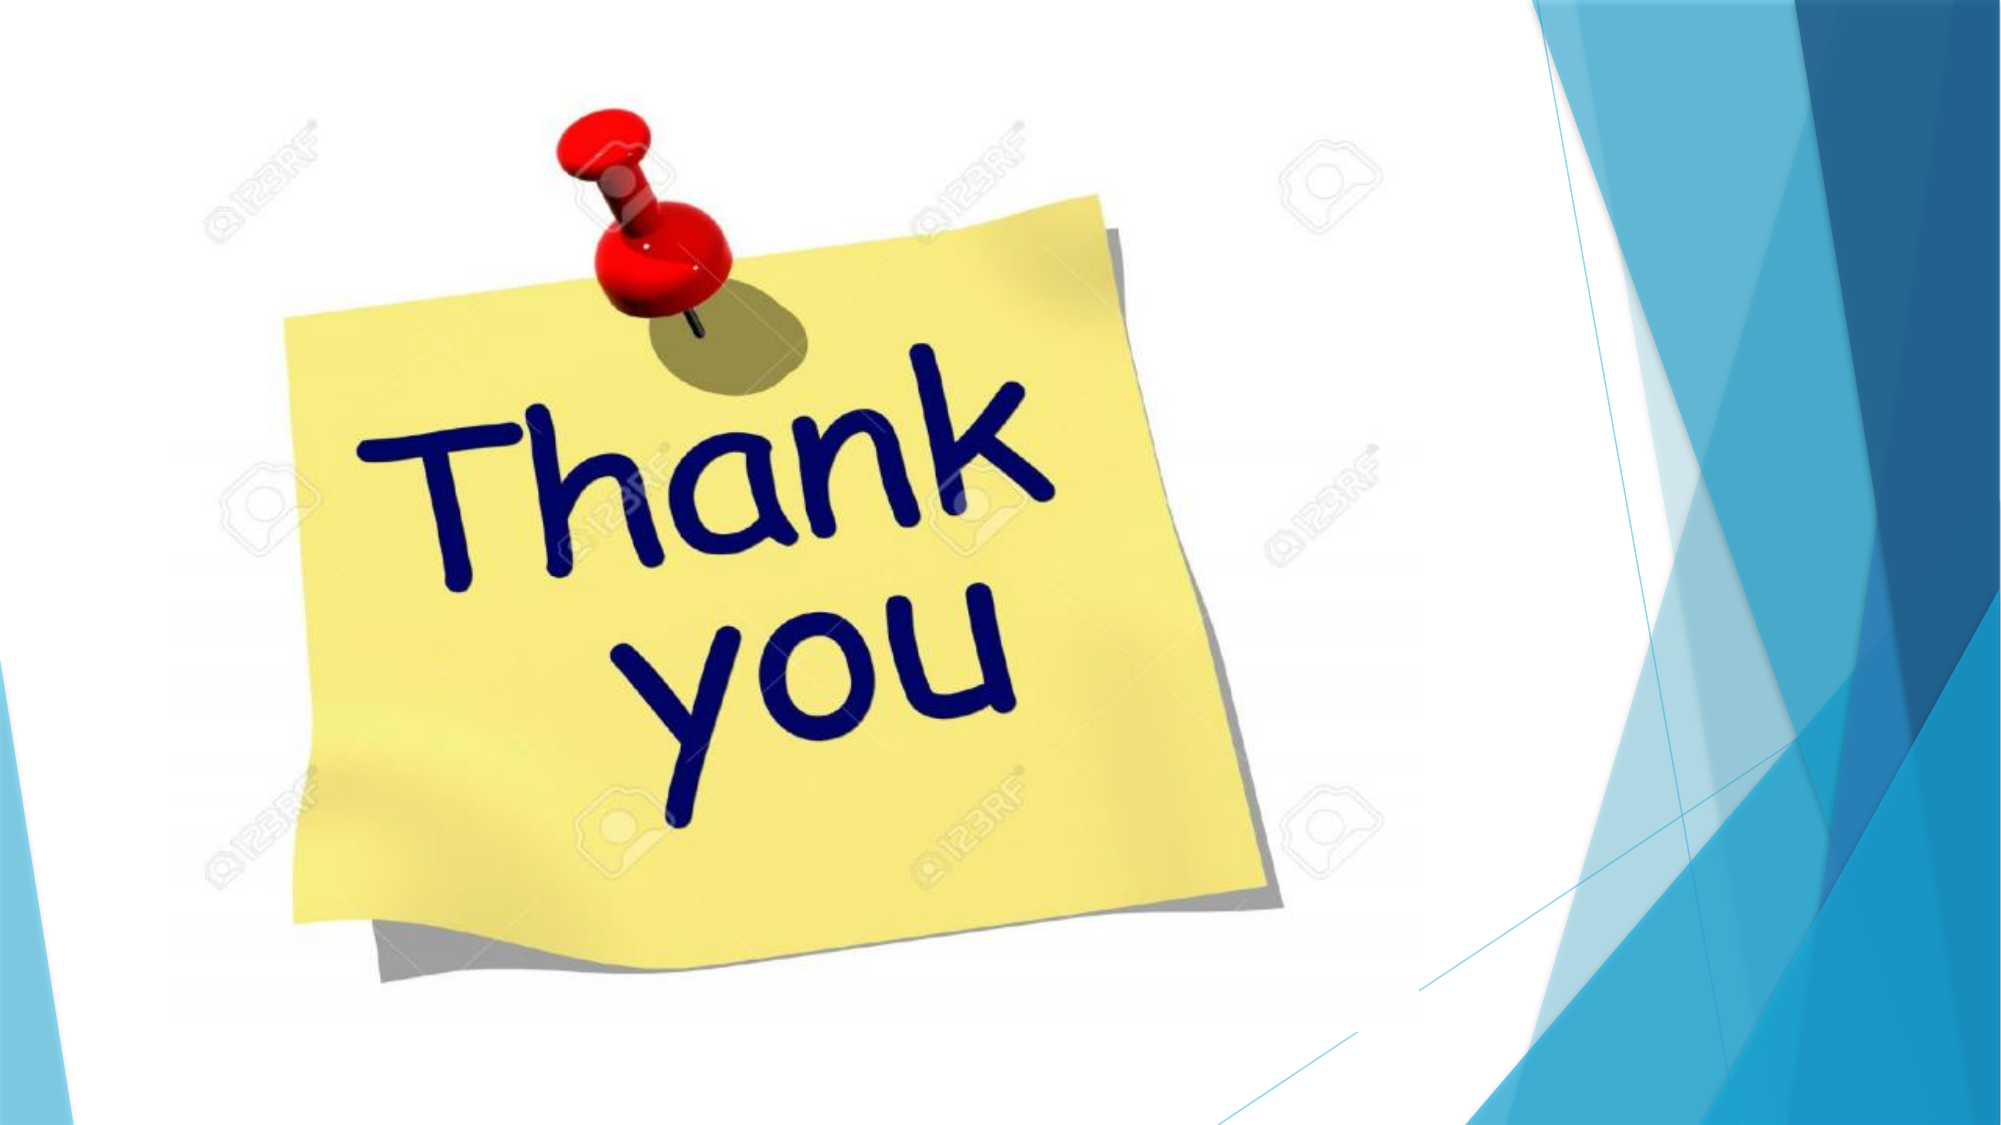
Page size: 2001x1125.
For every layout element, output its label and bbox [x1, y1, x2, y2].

picture [168, 93, 1420, 1032]
